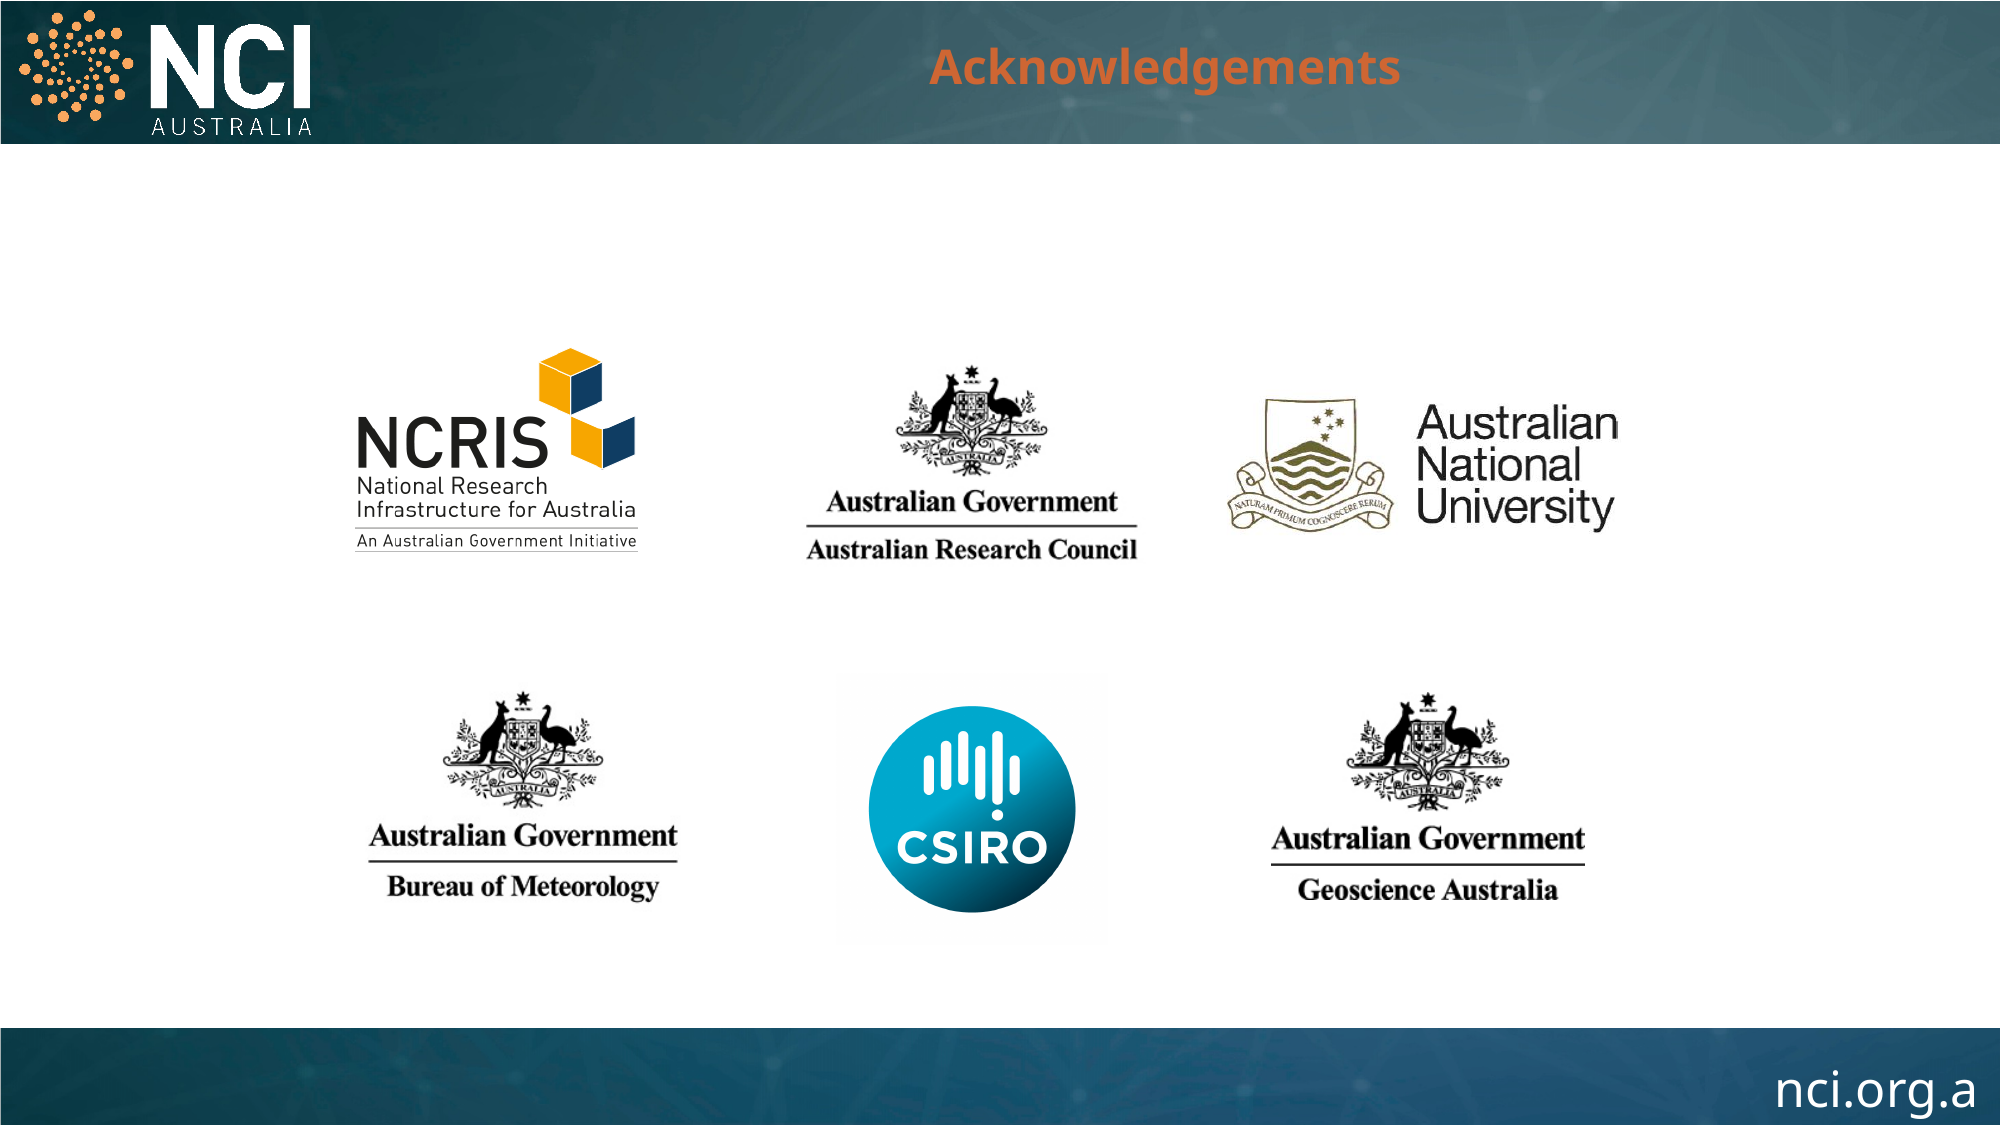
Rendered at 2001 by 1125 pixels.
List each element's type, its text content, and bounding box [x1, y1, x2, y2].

picture [836, 672, 1109, 945]
picture [2, 1028, 2000, 1125]
picture [347, 672, 699, 920]
title Acknowledgements [559, 36, 1772, 104]
picture [1213, 376, 1643, 553]
picture [789, 347, 1156, 576]
picture [355, 347, 639, 553]
picture [2, 2, 2000, 144]
picture [1271, 692, 1585, 900]
